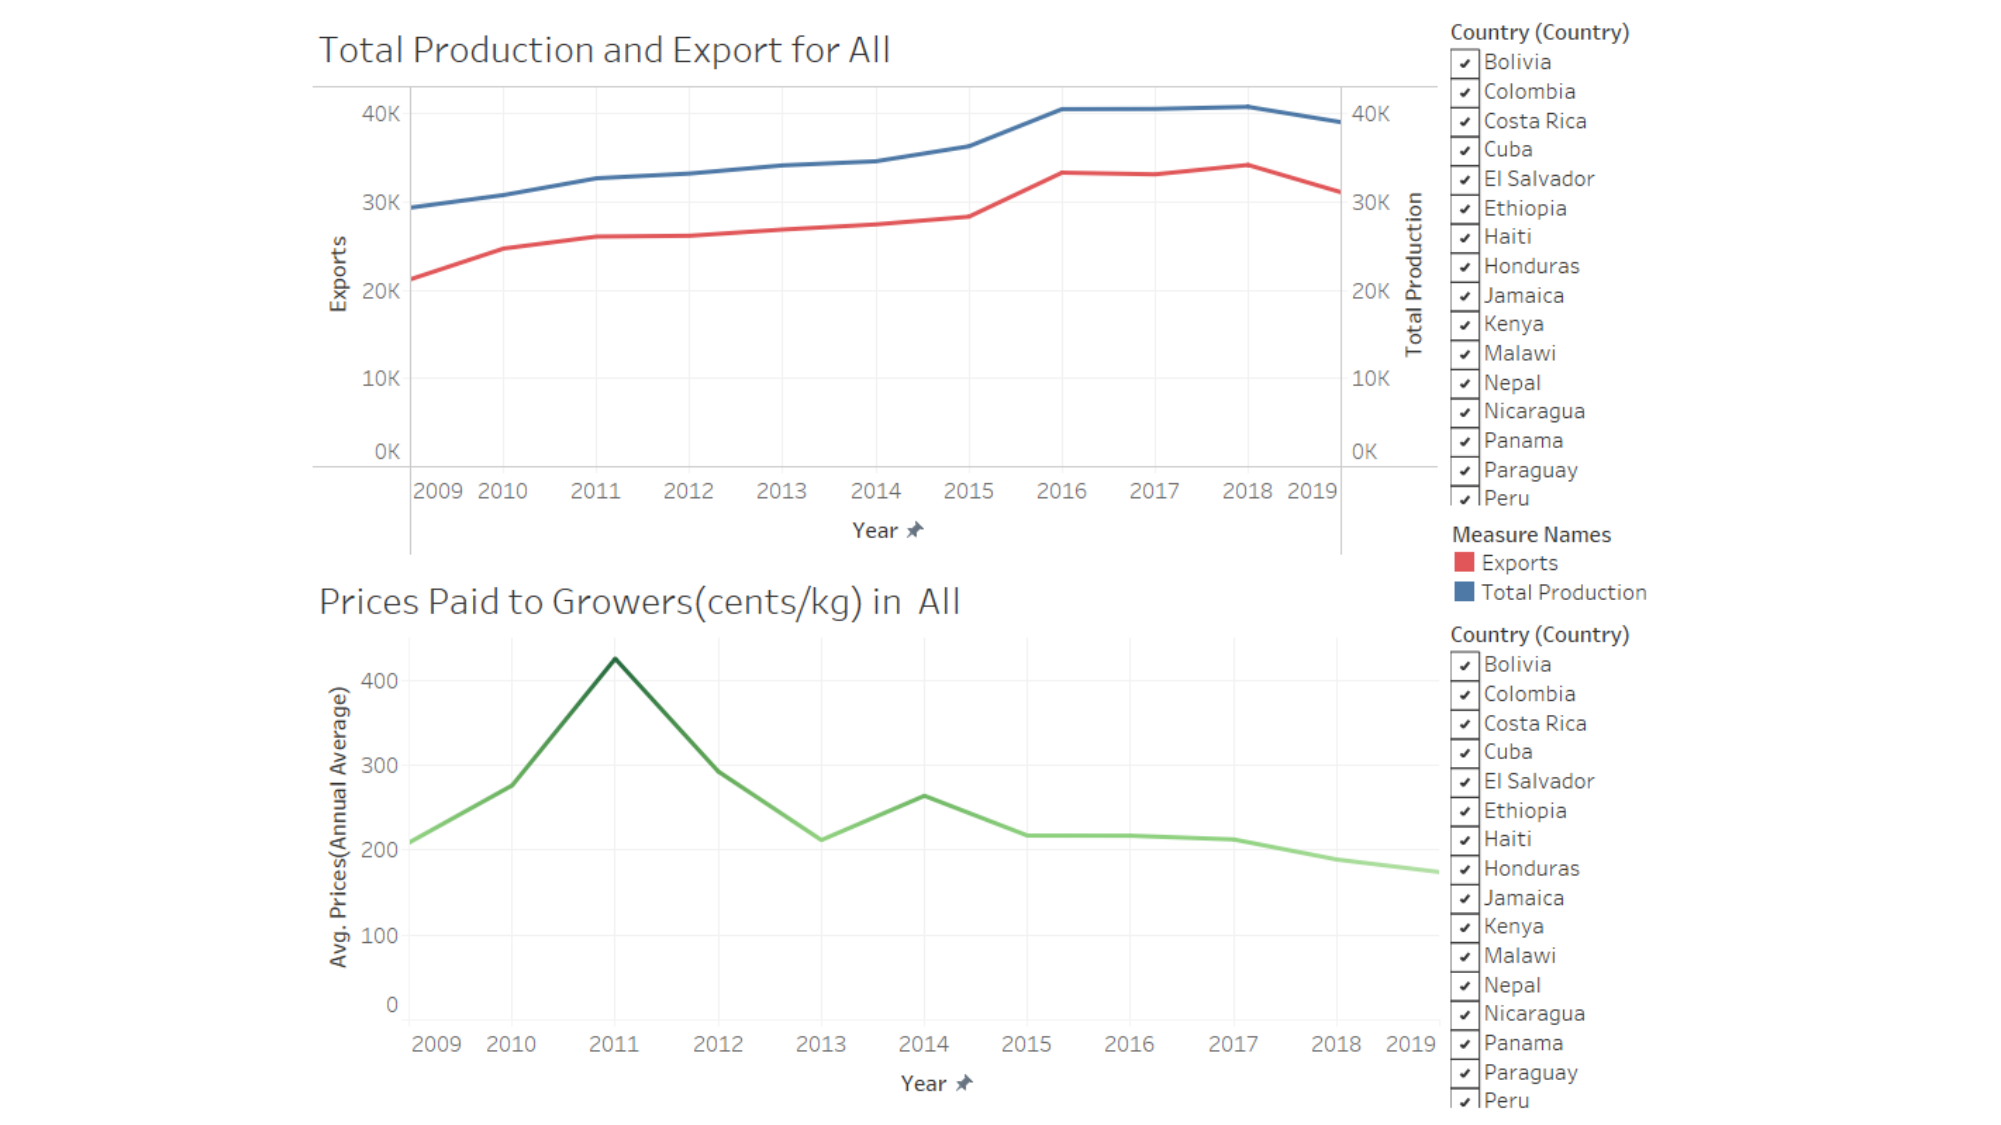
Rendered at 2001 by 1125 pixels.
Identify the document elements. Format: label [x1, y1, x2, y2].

picture [296, 0, 1704, 1125]
